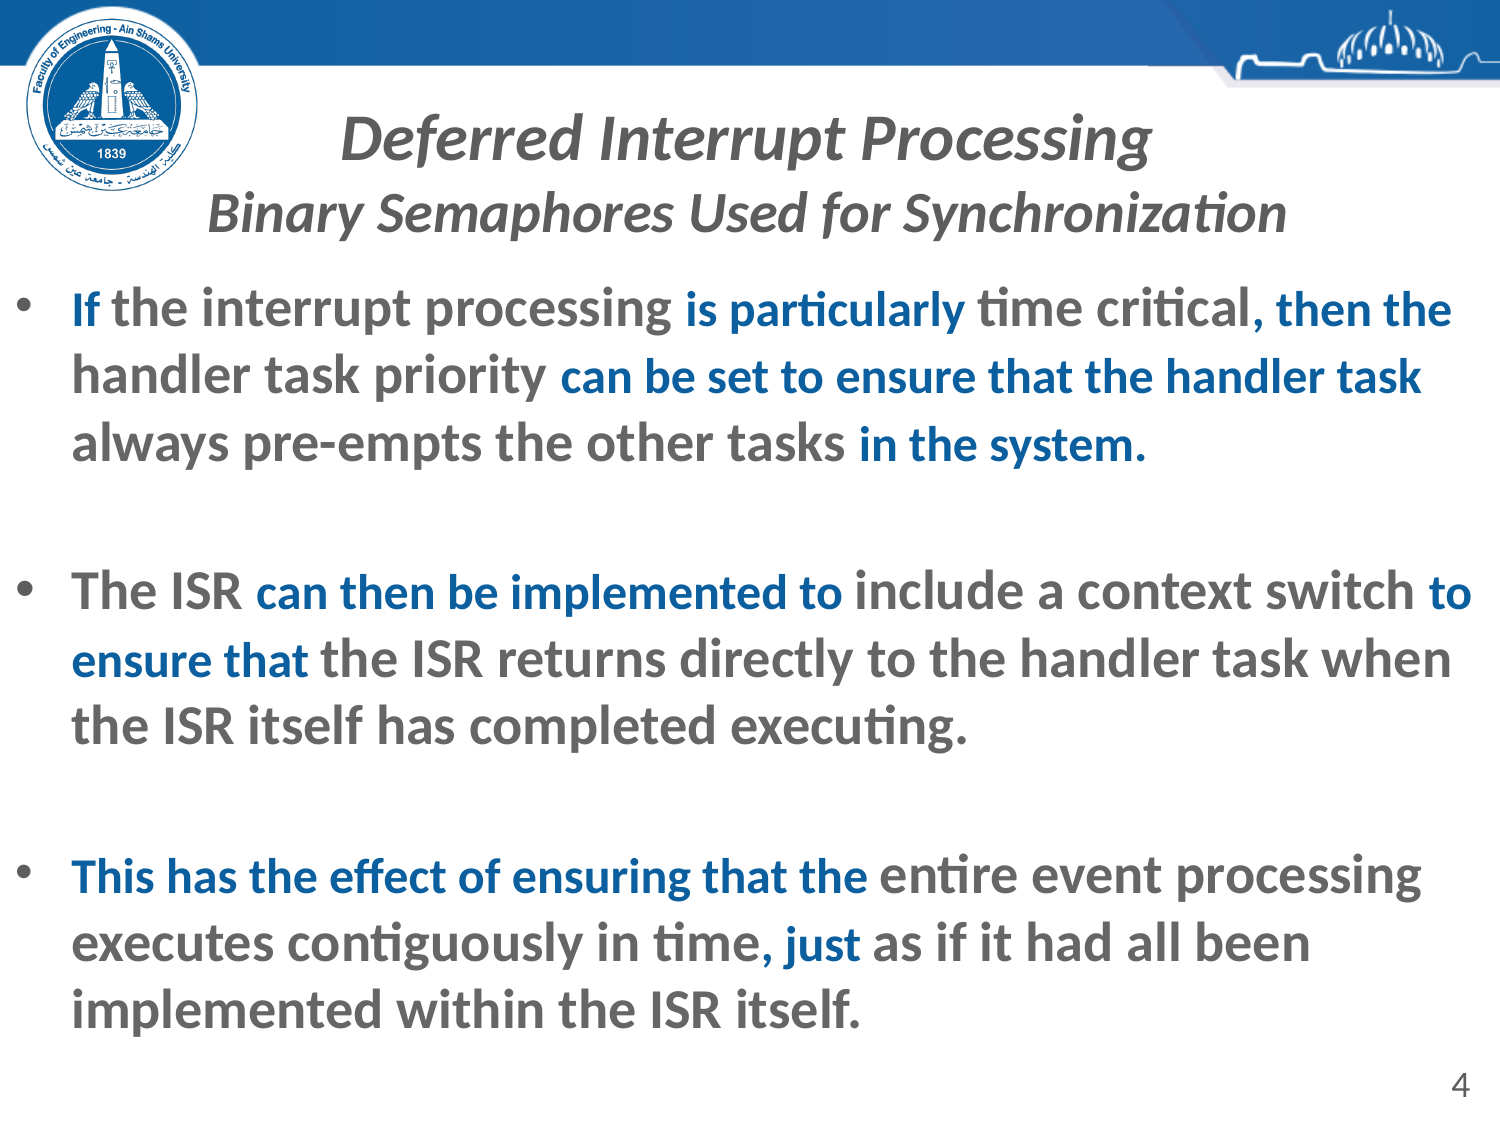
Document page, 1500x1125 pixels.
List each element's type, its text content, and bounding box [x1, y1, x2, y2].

title Deferred Interrupt Processing Binary Semaphores Used for Synchronization [73, 75, 1423, 262]
list If the interrupt processing is particularly time critical, then the handler task priority can be set to ensure that the handler task always pre-empts the other tasks in the system. The ISR can then be implemented to include a context switch to ensure that the ISR returns directly to the handler task when the ISR itself has completed executing. This has the effect of ensuring that the entire event processing executes contiguously in time, just as if it had all been implemented within the ISR itself. [0, 262, 1500, 1125]
picture [0, 0, 1500, 262]
